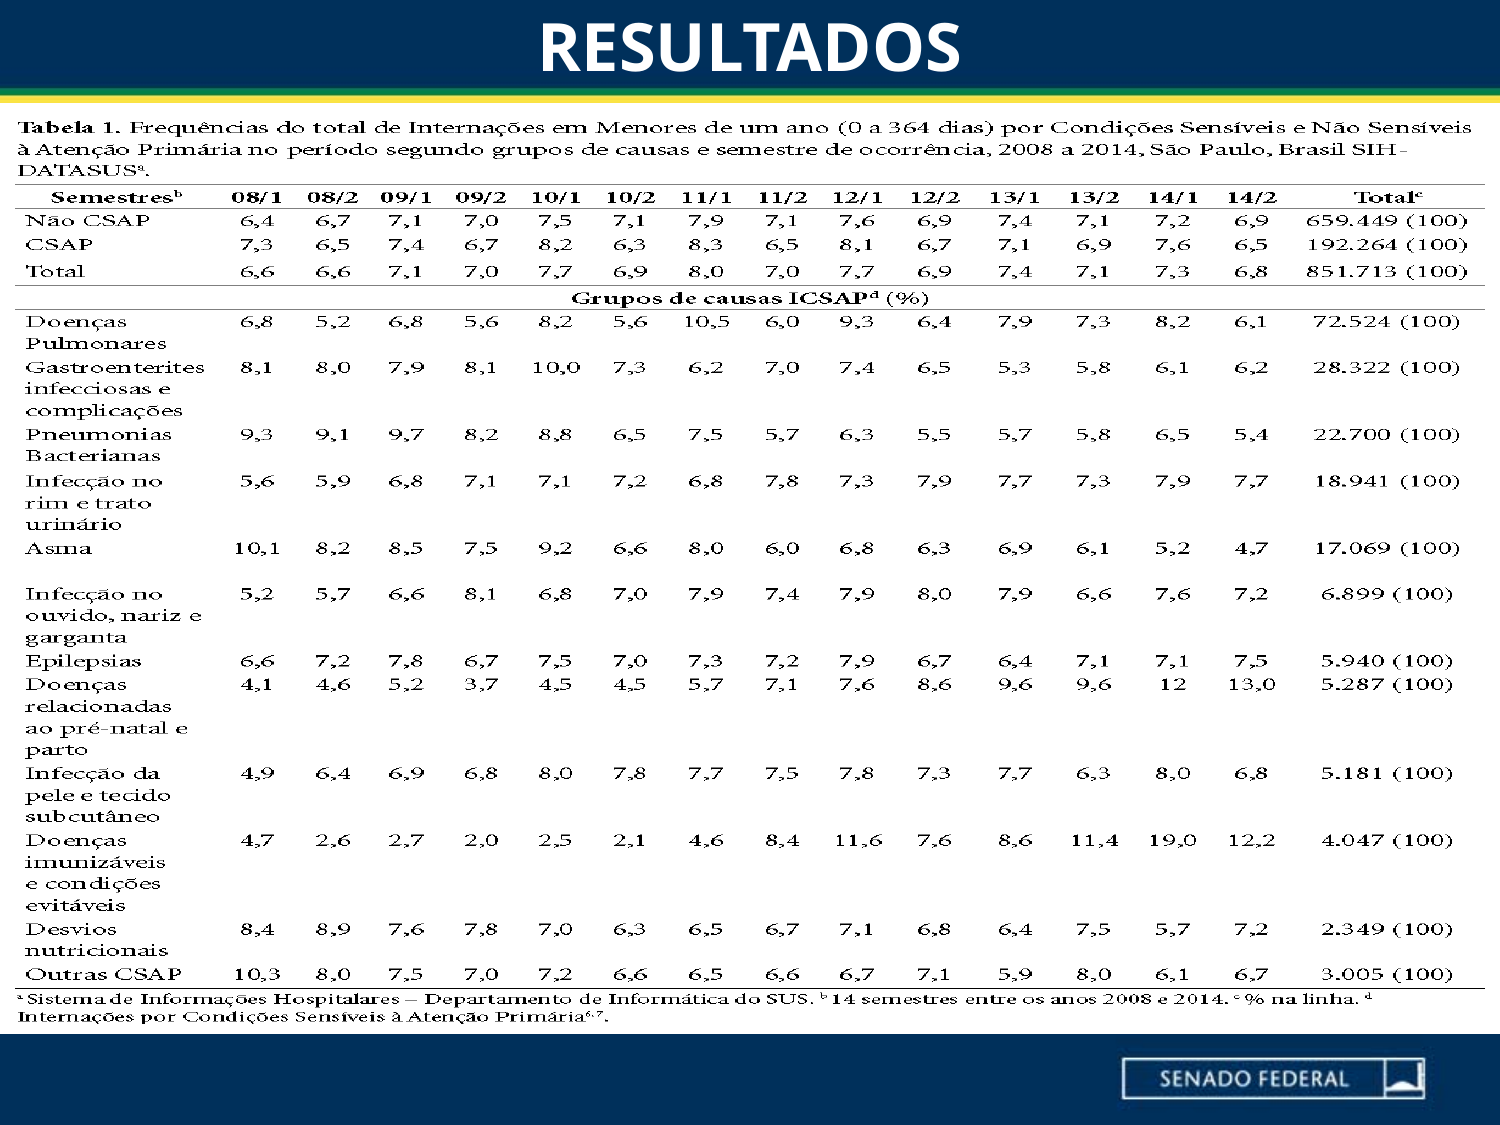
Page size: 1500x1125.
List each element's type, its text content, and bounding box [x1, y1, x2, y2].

picture [0, 91, 1500, 103]
title RESULTADOS [0, 0, 1500, 91]
picture [0, 1034, 1500, 1125]
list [0, 113, 1500, 1024]
